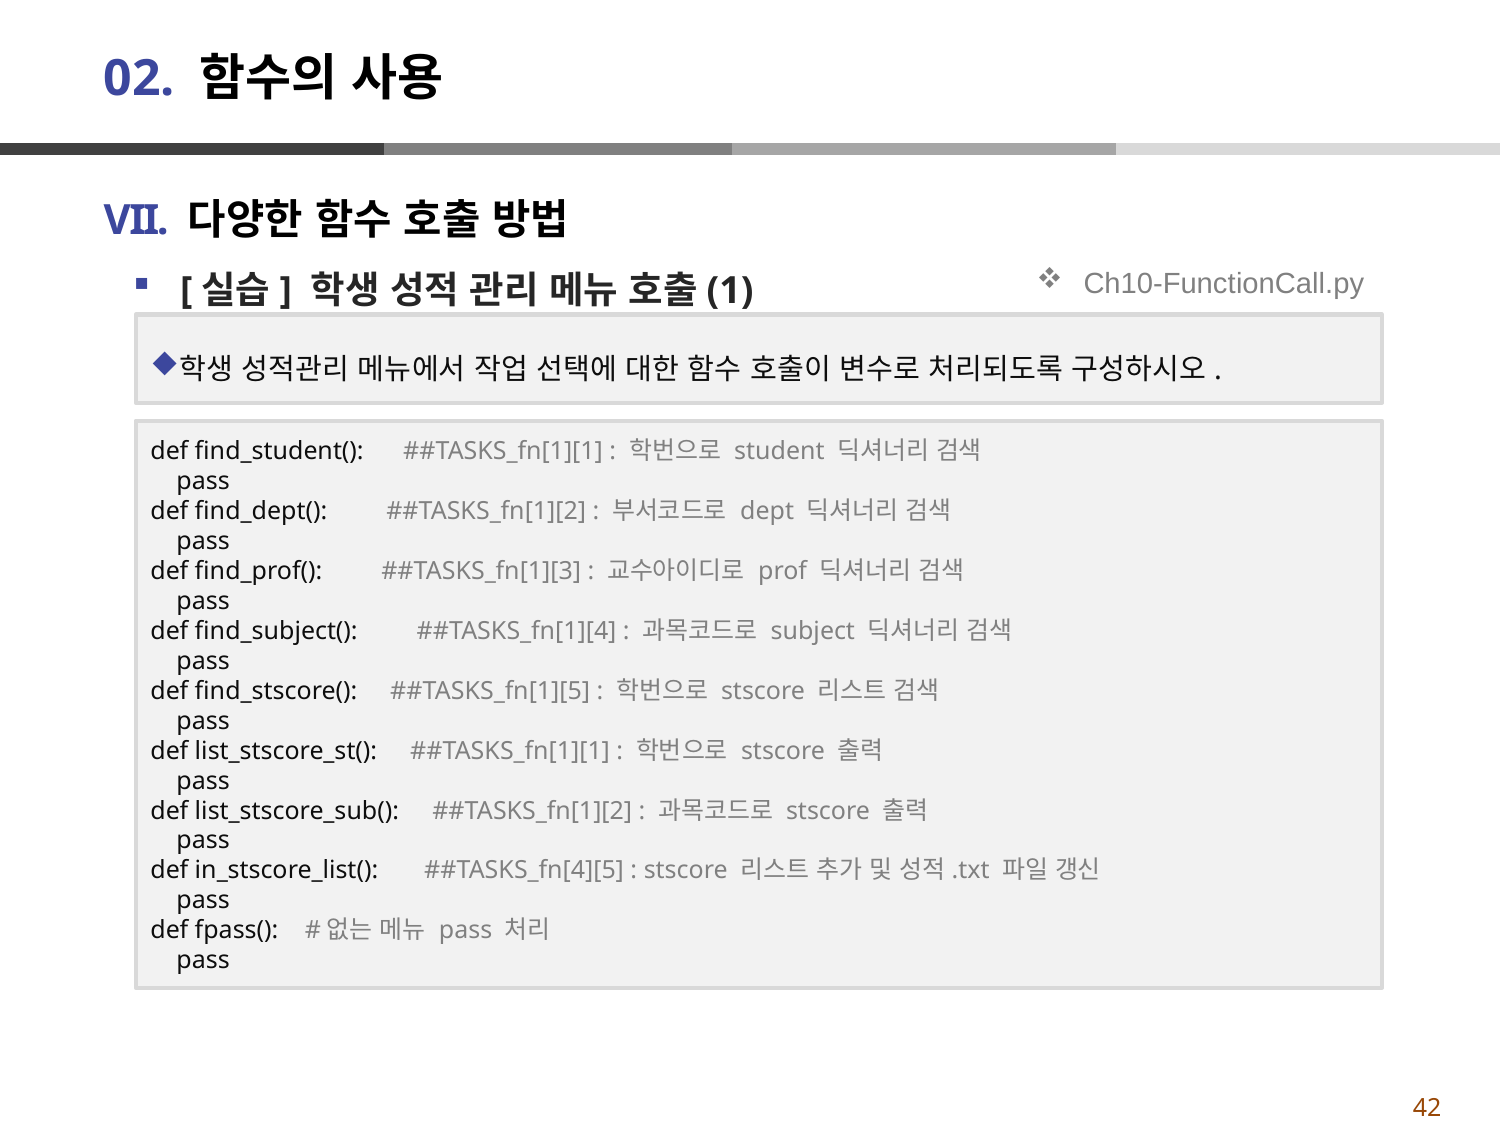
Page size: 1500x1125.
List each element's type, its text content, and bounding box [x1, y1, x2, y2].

text_box Ch10-FunctionCall.py [1021, 247, 1399, 317]
text_box 학생 성적관리 메뉴에서 작업 선택에 대한 함수 호출이 변수로 처리되도록 구성하시오. [134, 312, 1384, 405]
text_box def find_student(): ##TASKS_fn[1][1] : 학번으로 student 딕셔너리 검색 pass def find_dept(): ##TASKS_fn[1][2] : 부서코드로 dept 딕셔너리 검색 pass def find_prof(): ##TASKS_fn[1][3] : 교수아이디로 prof 딕셔너리 검색 pass def find_subject(): ##TASKS_fn[1][4] : 과목코드로 subject 딕셔너리 검색 pass def find_stscore(): ##TASKS_fn[1][5] : 학번으로 stscore 리스트 검색 pass def list_stscore_st(): ##TASKS_fn[1][1] : 학번으로 stscore 출력 pass def list_stscore_sub(): ##TASKS_fn[1][2] : 과목코드로 stscore 출력 pass def in_stscore_list(): ##TASKS_fn[4][5] : stscore 리스트 추가 및 성적.txt 파일 갱신 pass def fpass(): #없는 메뉴 pass 처리 pass [134, 419, 1384, 990]
list 다양한 함수 호출 방법 [실습] 학생 성적 관리 메뉴 호출(1) [88, 160, 1448, 1060]
title 02. 함수의 사용 [88, 30, 1400, 121]
